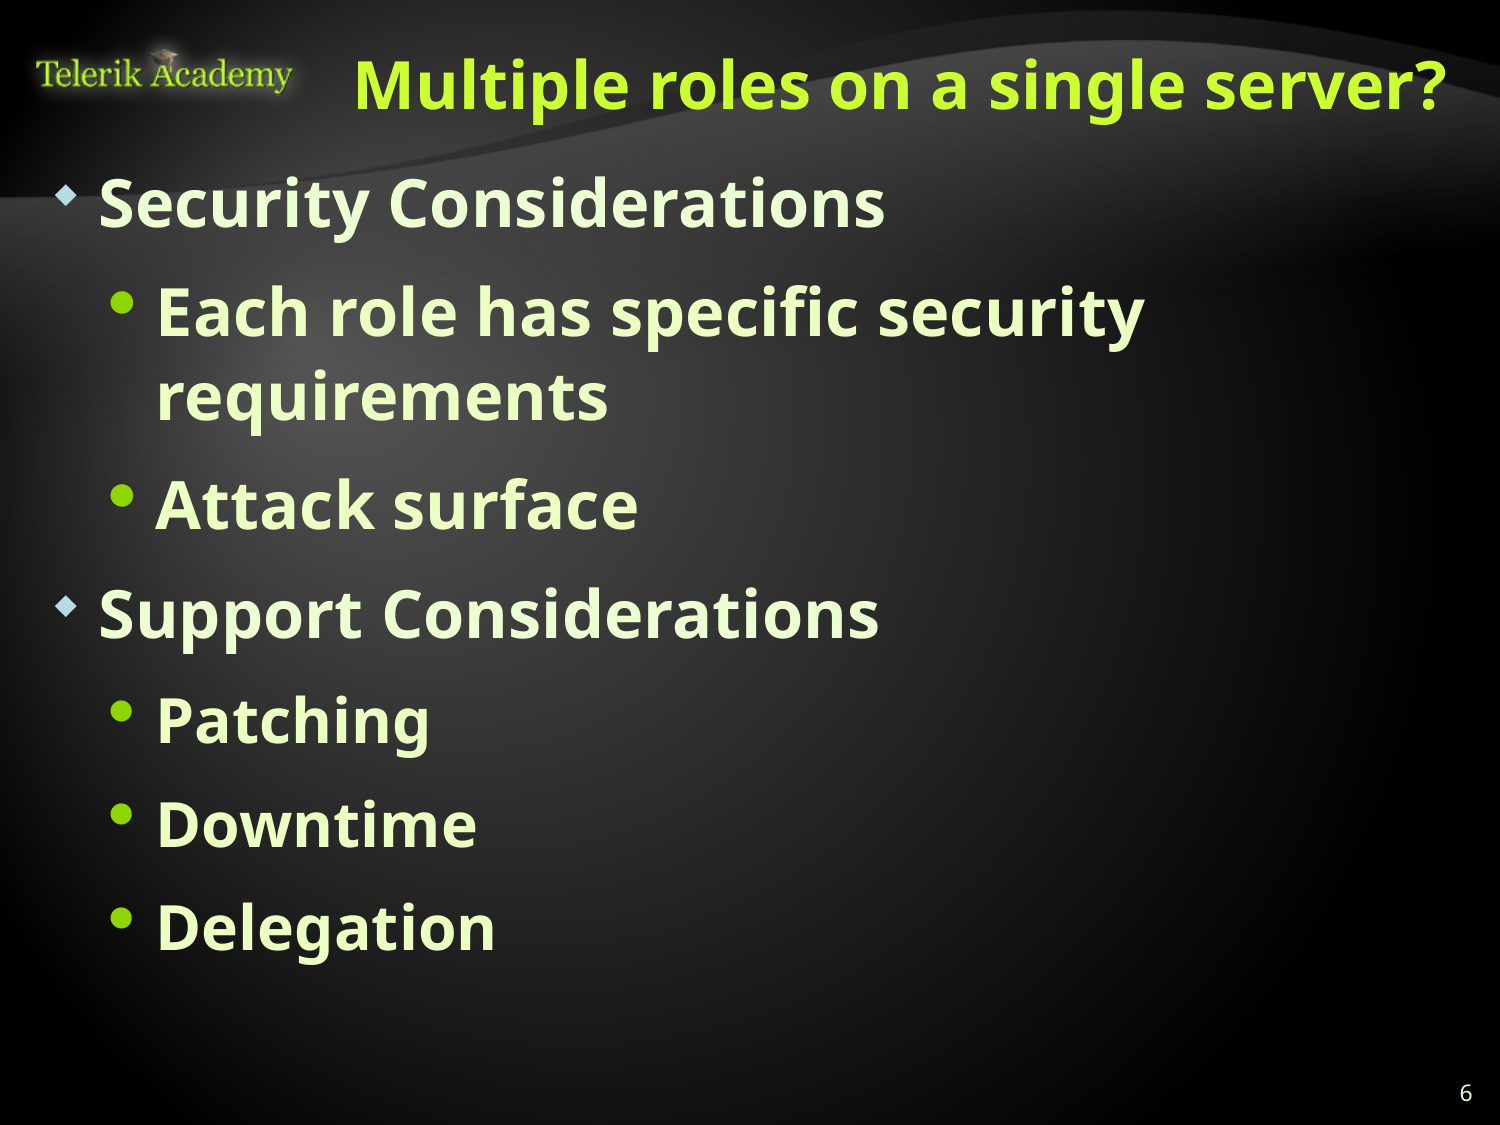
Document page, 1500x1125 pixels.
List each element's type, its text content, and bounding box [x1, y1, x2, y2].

slide_number 6 [1412, 1074, 1488, 1113]
title Multiple roles on a single server? [300, 12, 1463, 149]
picture [0, 0, 1500, 1125]
list Security Considerations Each role has specific security requirements Attack surface Support Considerations Patching Downtime Delegation [37, 149, 1463, 1100]
